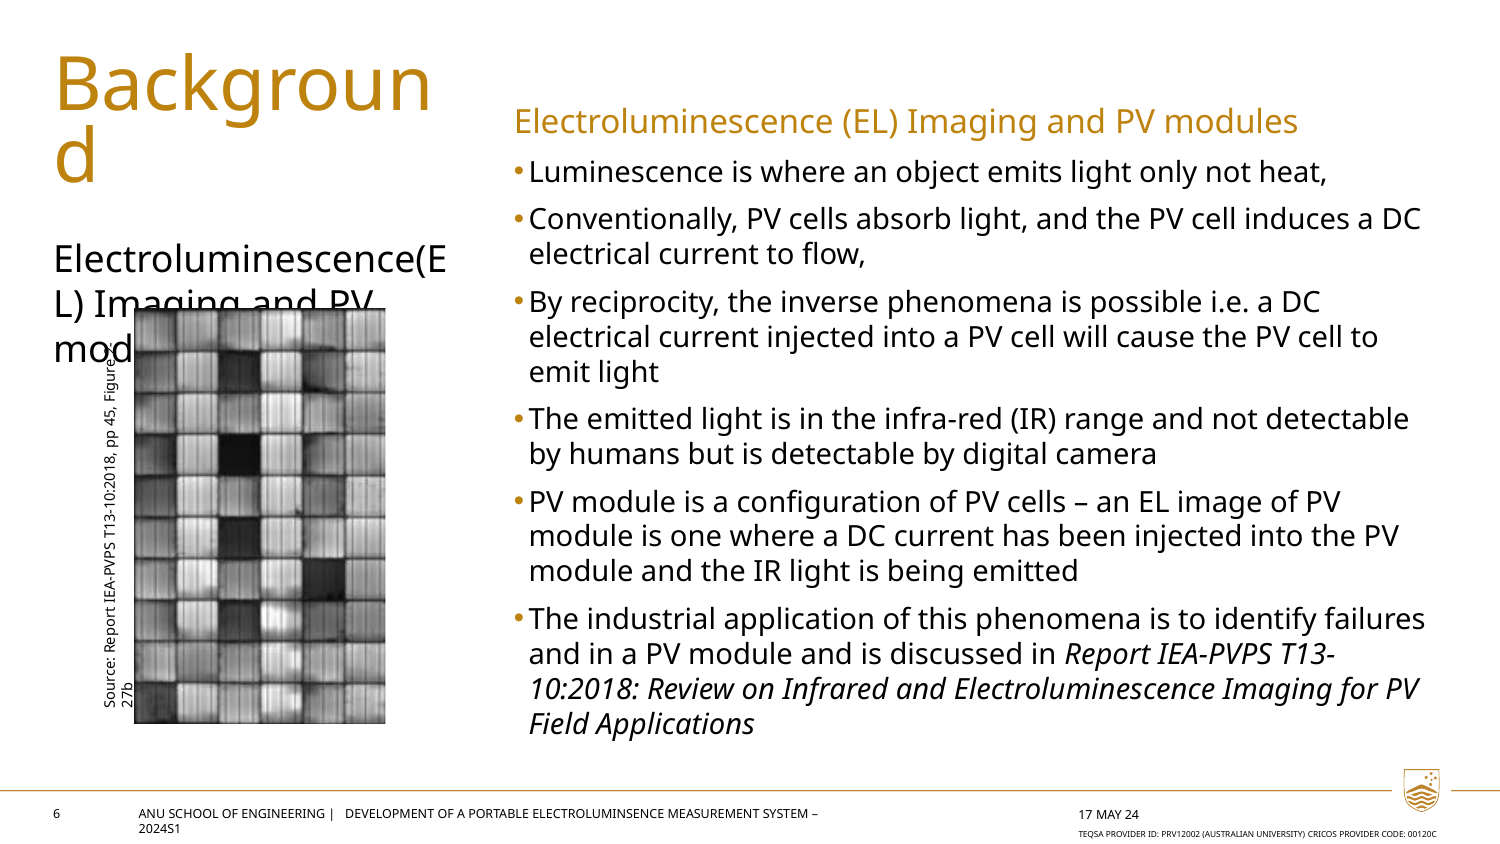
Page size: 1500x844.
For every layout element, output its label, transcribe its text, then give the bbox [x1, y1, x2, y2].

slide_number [1078, 806, 1197, 824]
list Background Electroluminescence(EL) Imaging and PV modules [53, 53, 467, 547]
picture [0, 769, 1500, 812]
picture [134, 308, 386, 724]
footer ANU SCHOOL OF ENGINEERING | Development of a PORTABLE ELECTROLUMINSENCE MEASUREMENT SYSTEM – 2024S1 [138, 806, 848, 824]
list Electroluminescence (EL) Imaging and PV modules Luminescence is where an object emits light only not heat, Conventionally, PV cells absorb light, and the PV cell induces a DC electrical current to flow, By reciprocity, the inverse phenomena is possible i.e. a DC electrical current injected into a PV cell will cause the PV cell to emit light The emitted light is in the infra-red (IR) range and not detectable by humans but is detectable by digital camera PV module is a configuration of PV cells – an EL image of PV module is one where a DC current has been injected into the PV module and the IR light is being emitted The industrial application of this phenomena is to identify failures and in a PV module and is discussed in Report IEA-PVPS T13-10:2018: Review on Infrared and Electroluminescence Imaging for PV Field Applications [513, 53, 1441, 739]
text_box Source: Report IEA-PVPS T13-10:2018, pp 45, Figure 2-27b [93, 310, 134, 724]
slide_number 6 [53, 806, 113, 824]
